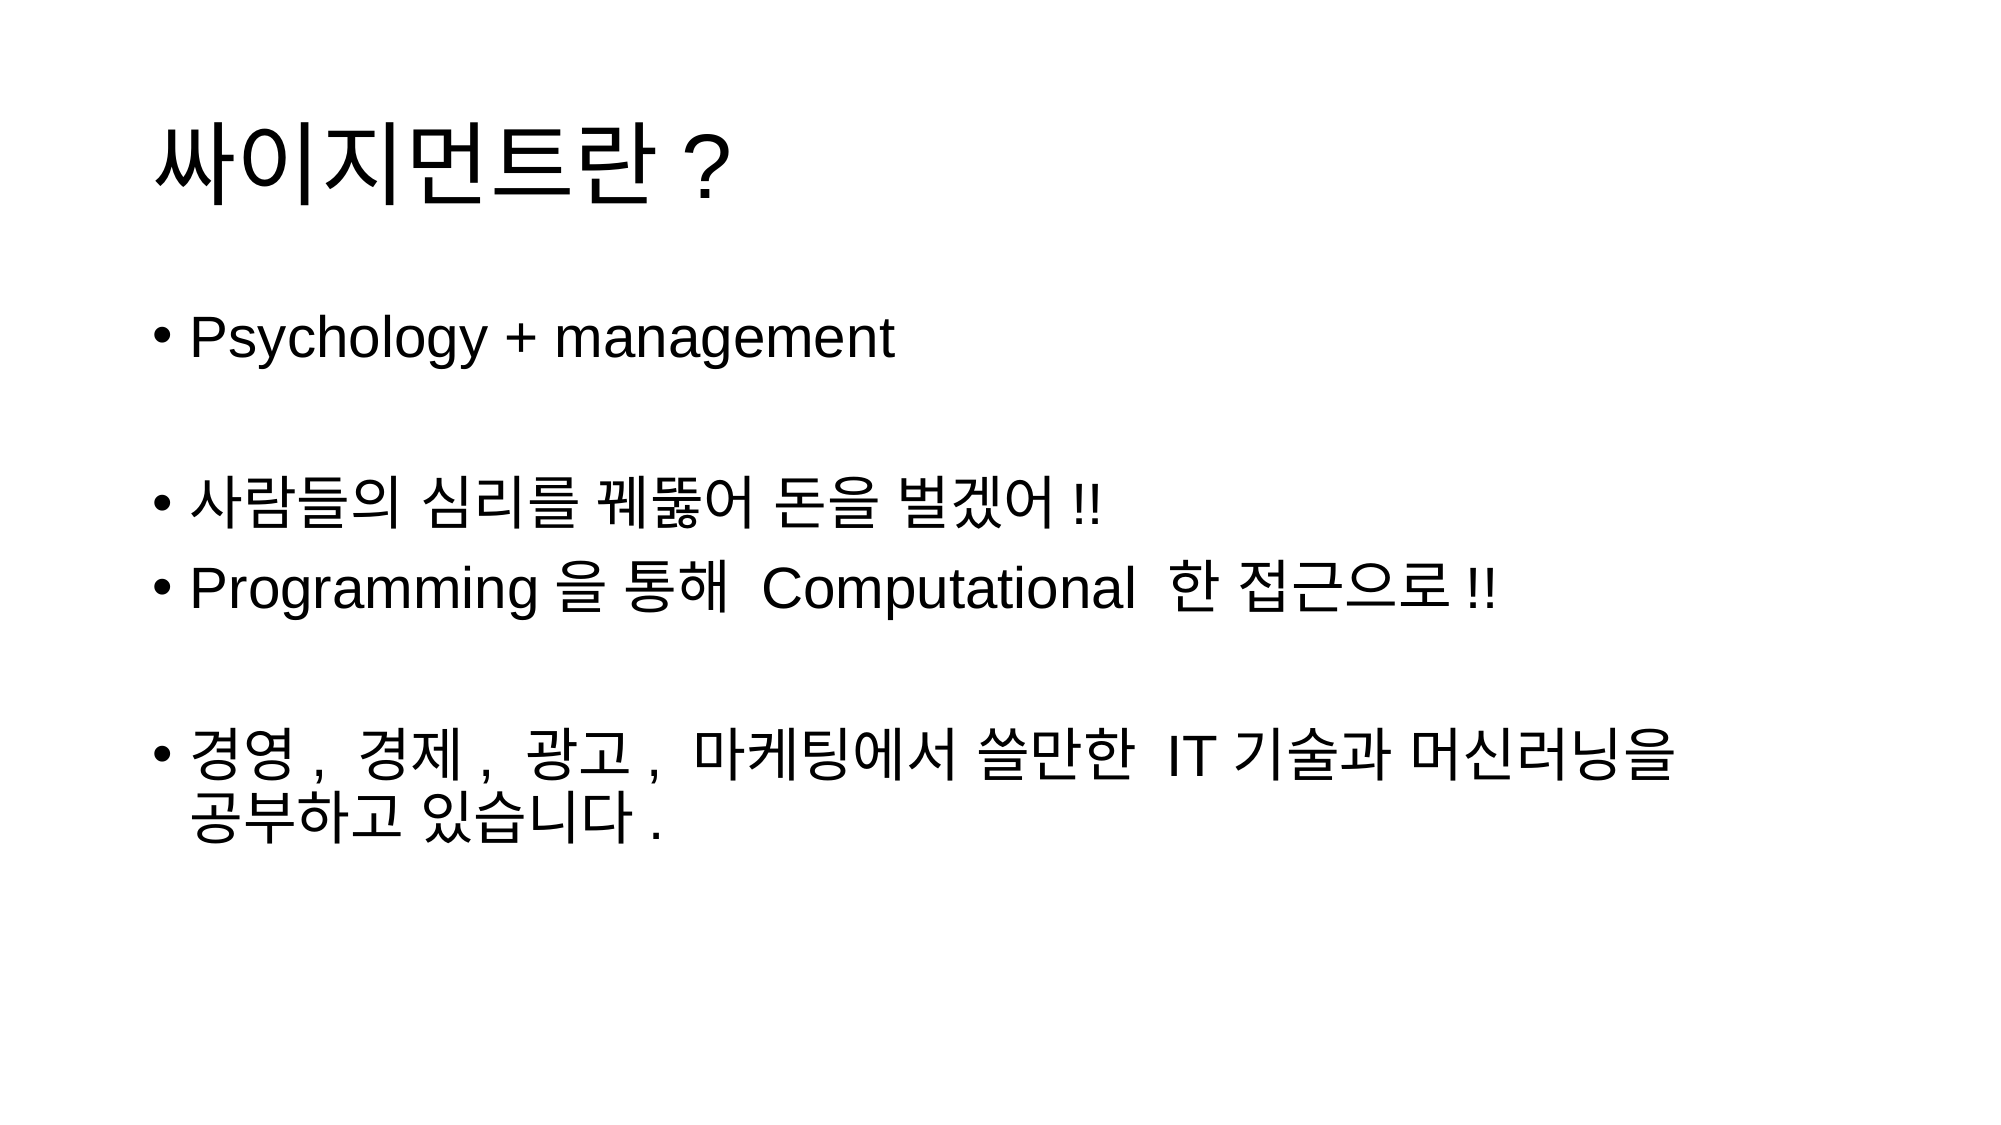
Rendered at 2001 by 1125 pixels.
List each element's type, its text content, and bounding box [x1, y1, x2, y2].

list Psychology + management 사람들의 심리를 꿰뚫어 돈을 벌겠어!! Programming을 통해 Computational 한 접근으로!! 경영, 경제, 광고, 마케팅에서 쓸만한 IT기술과 머신러닝을 공부하고 있습니다. [137, 299, 1863, 1014]
title 싸이지먼트란? [137, 59, 1863, 278]
